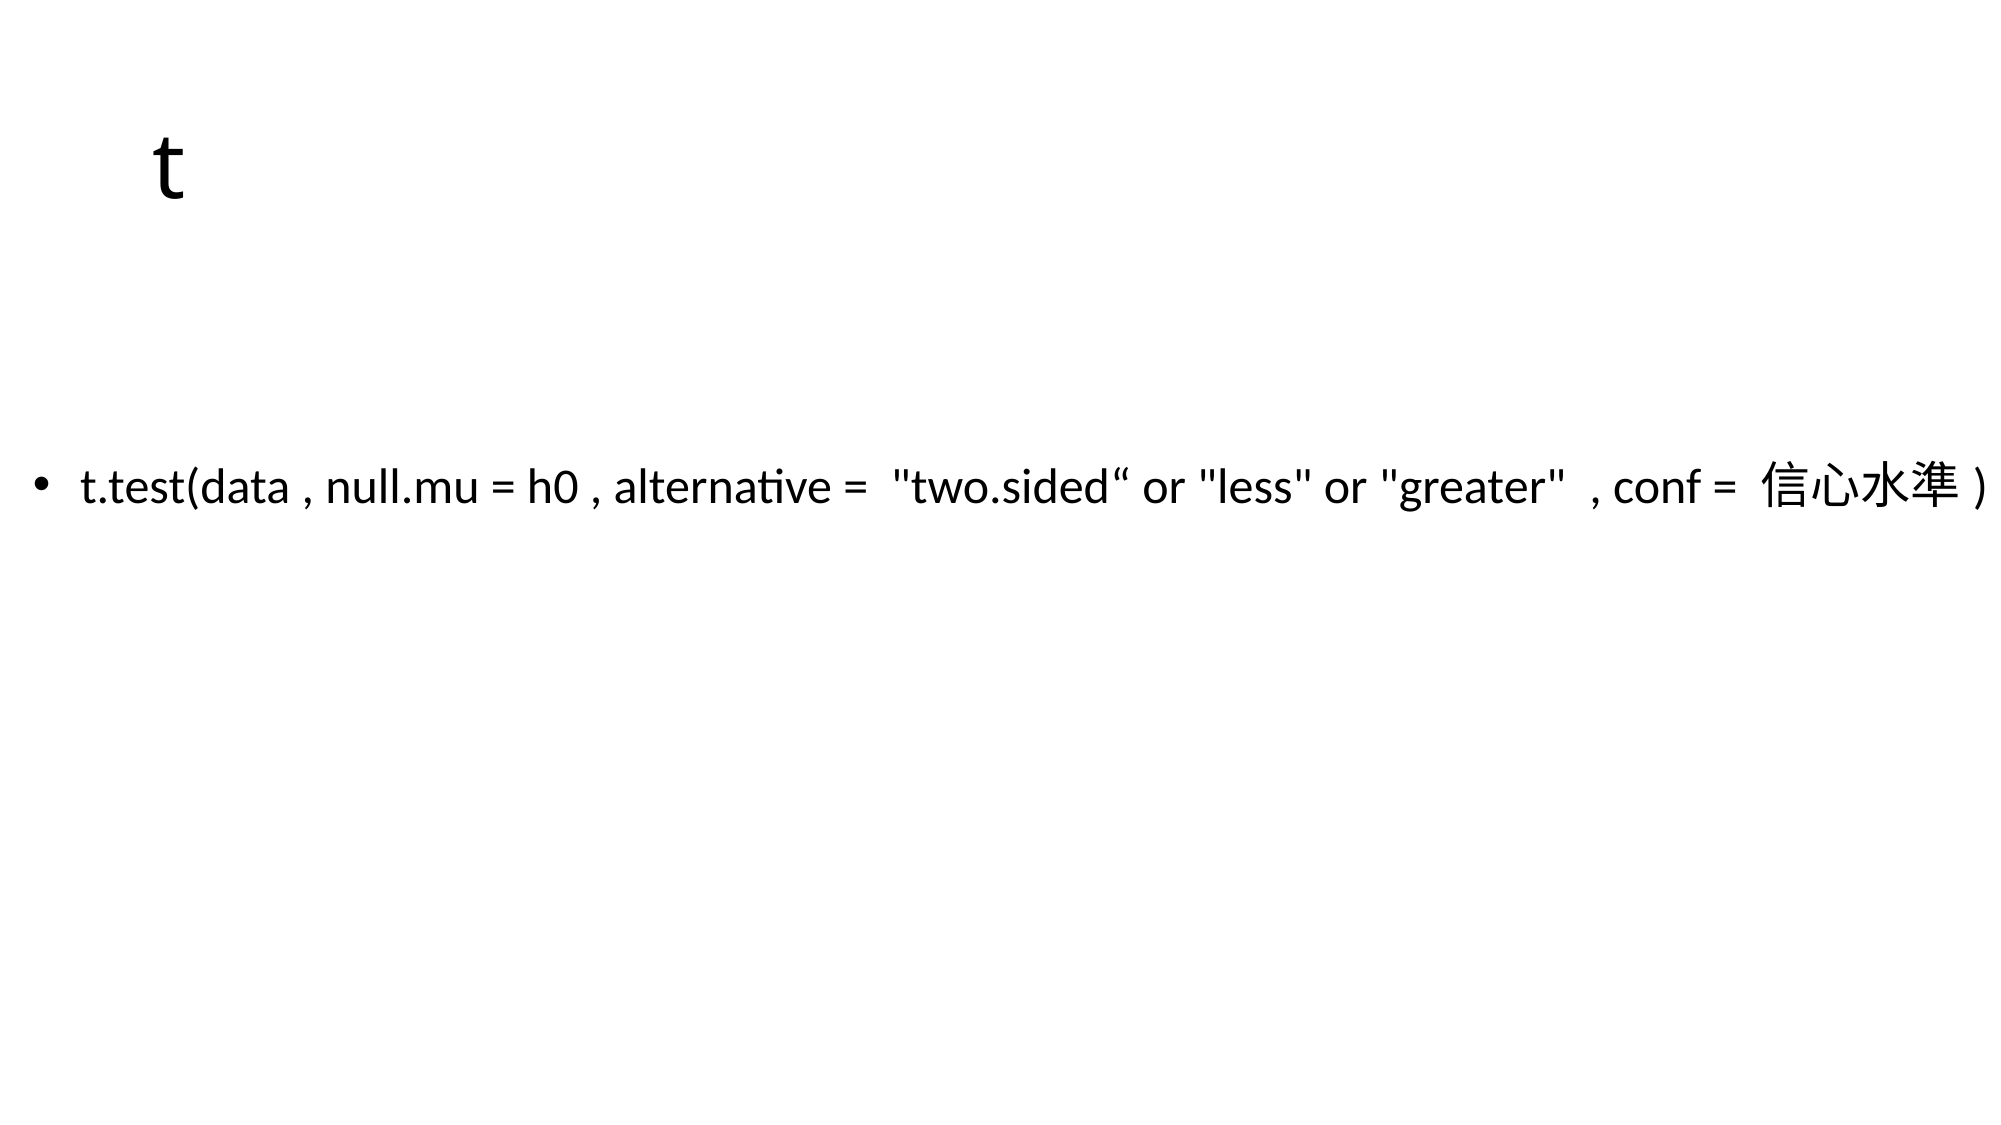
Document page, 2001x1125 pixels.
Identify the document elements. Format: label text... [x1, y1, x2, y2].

text_box t.test(data , null.mu = h0 , alternative = "two.sided“ or "less" or "greater" , conf = 信心水準) [18, 445, 2000, 581]
title t [137, 59, 1863, 278]
